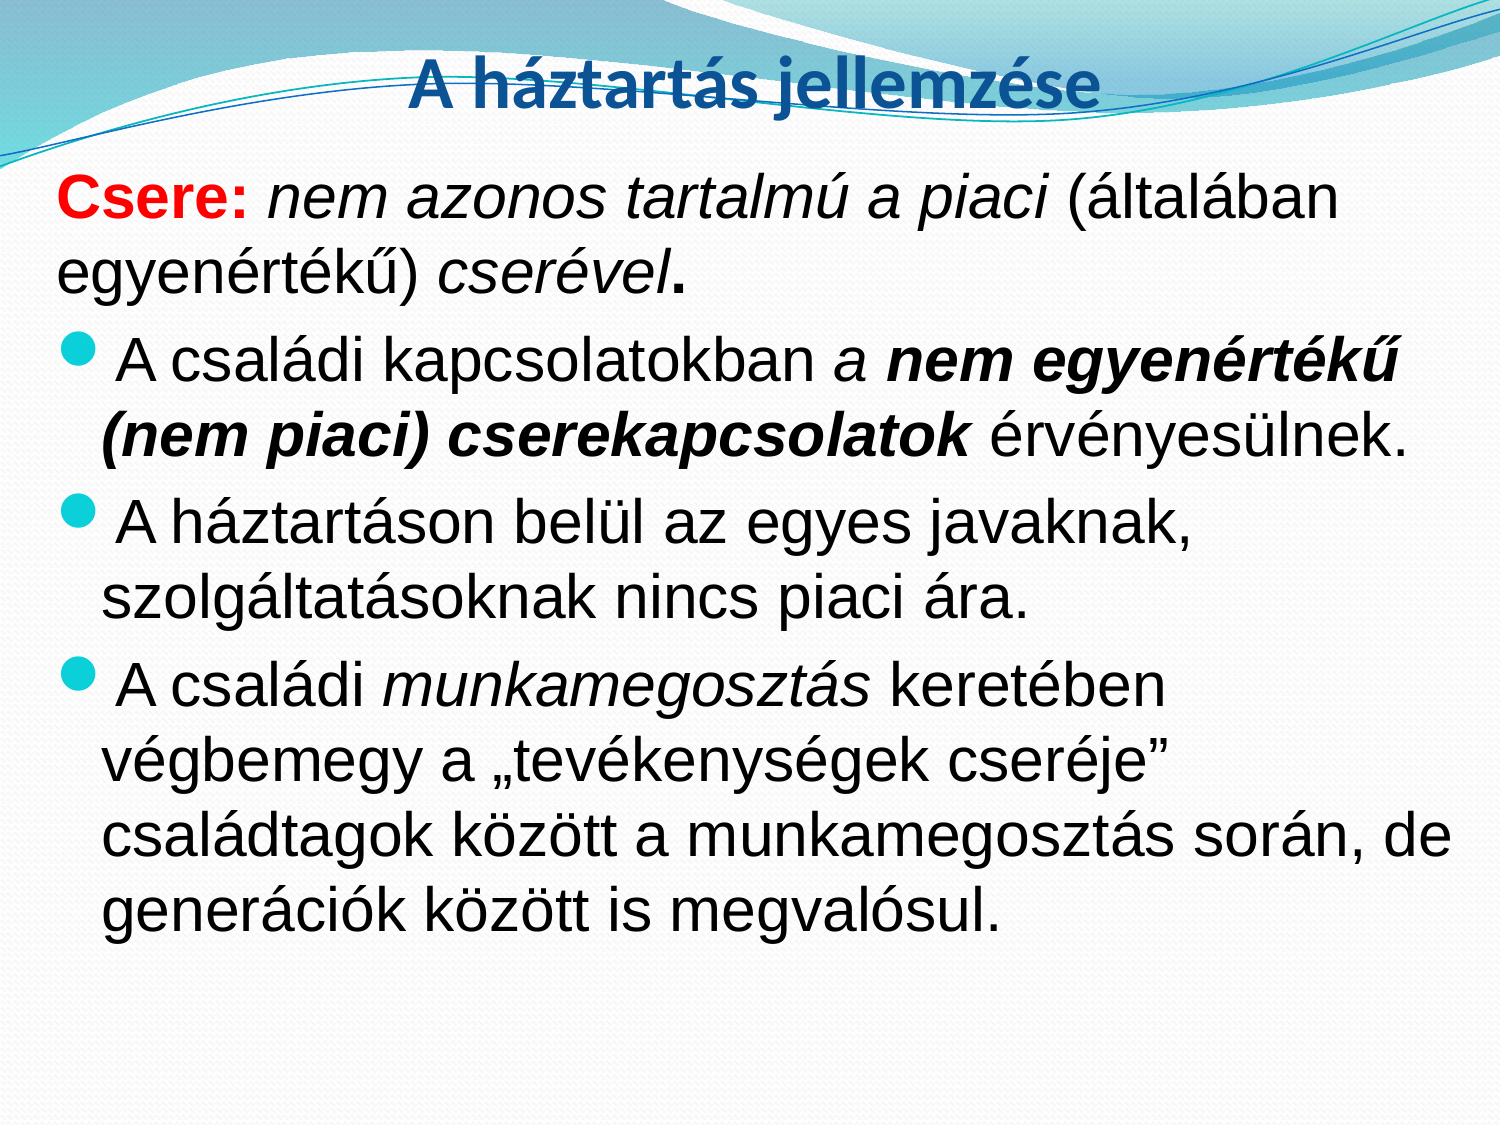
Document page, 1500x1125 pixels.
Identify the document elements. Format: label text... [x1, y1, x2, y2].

title A háztartás jellemzése [80, 42, 1431, 124]
list Csere: nem azonos tartalmú a piaci (általában egyenértékű) cserével. A családi kapcsolatokban a nem egyenértékű (nem piaci) cserekapcsolatok érvényesülnek. A háztartáson belül az egyes javaknak, szolgáltatásoknak nincs piaci ára. A családi munkamegosztás keretében végbemegy a „tevékenységek cseréje” családtagok között a munkamegosztás során, de generációk között is megvalósul. [41, 149, 1471, 1005]
